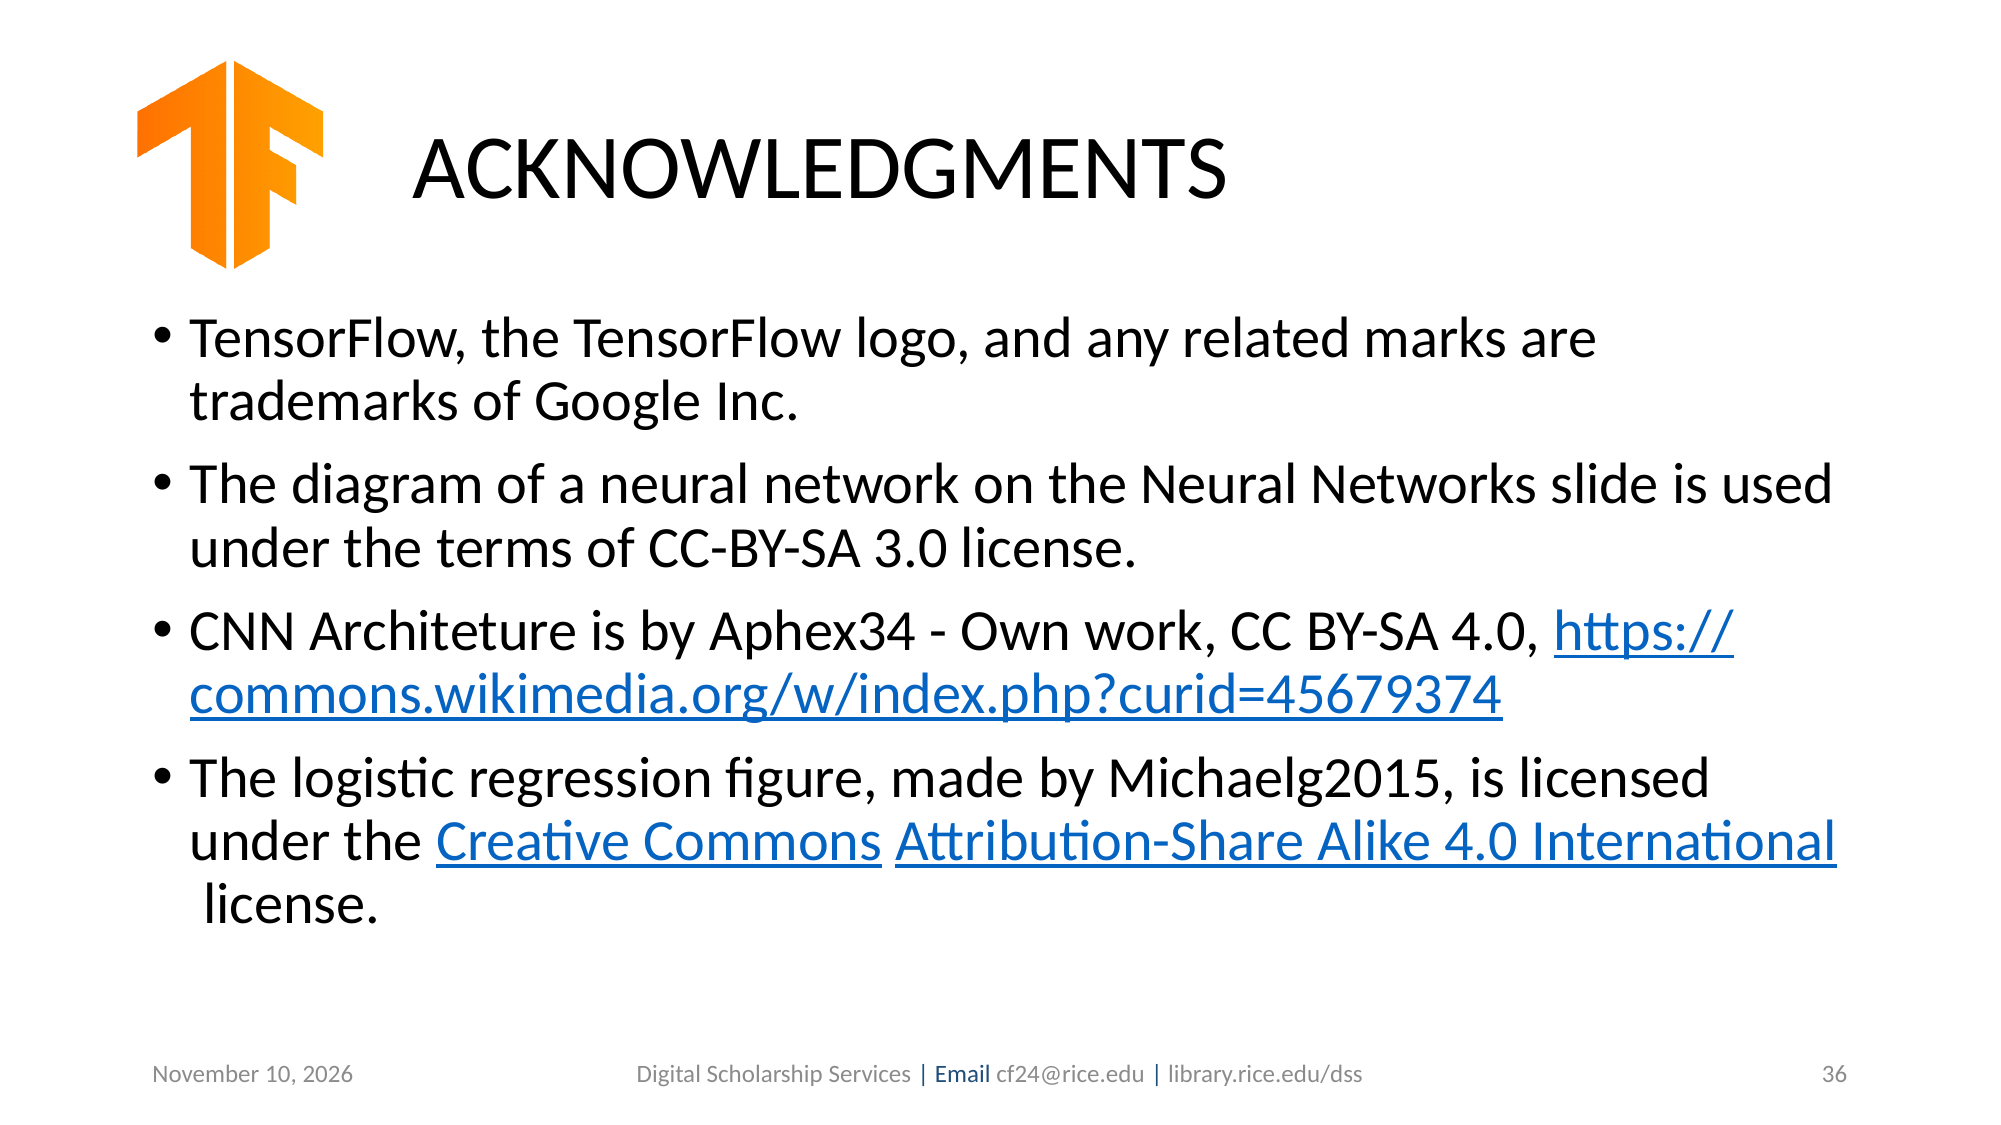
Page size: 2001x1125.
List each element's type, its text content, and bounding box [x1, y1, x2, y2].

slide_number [137, 1042, 587, 1103]
title ACKNOWLEDGMENTS [397, 59, 1863, 278]
list TensorFlow, the TensorFlow logo, and any related marks are trademarks of Google Inc. The diagram of a neural network on the Neural Networks slide is used under the terms of CC-BY-SA 3.0 license. CNN Architeture is by Aphex34 - Own work, CC BY-SA 4.0, https://commons.wikimedia.org/w/index.php?curid=45679374 The logistic regression figure, made by Michaelg2015, is licensed under the Creative Commons Attribution-Share Alike 4.0 International license. [137, 299, 1863, 1014]
picture [137, 59, 326, 271]
footer Digital Scholarship Services | Email cf24@rice.edu | library.rice.edu/dss [587, 1042, 1412, 1103]
slide_number 36 [1412, 1042, 1863, 1103]
